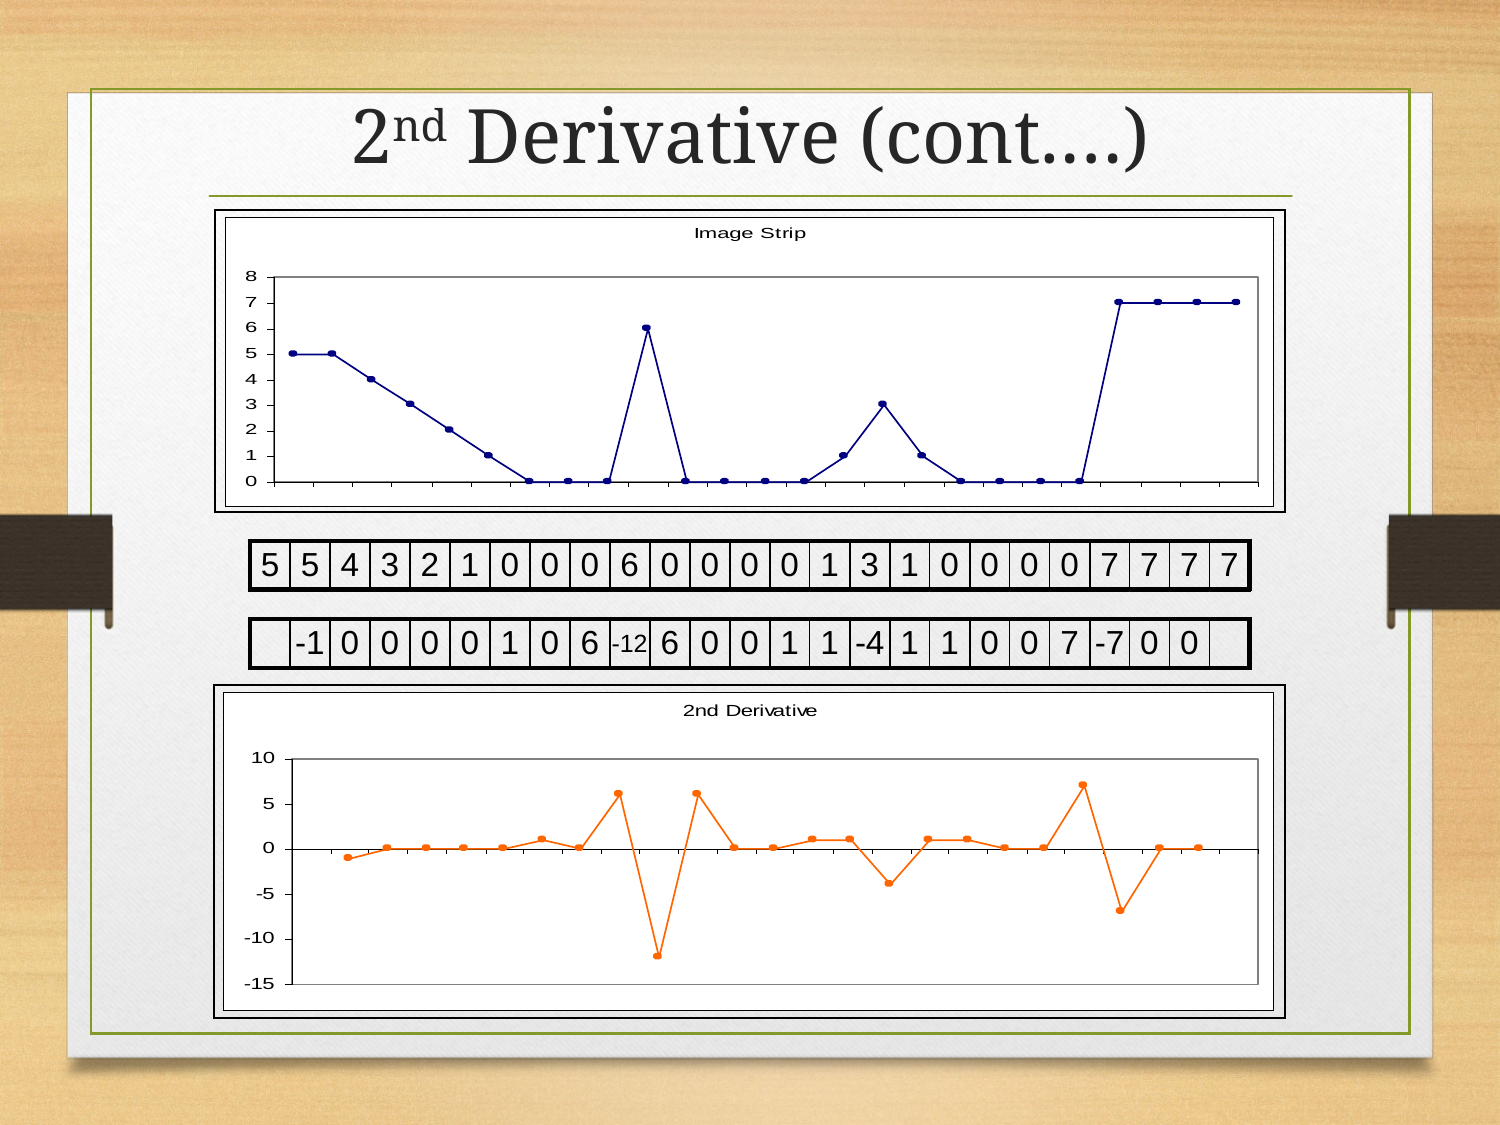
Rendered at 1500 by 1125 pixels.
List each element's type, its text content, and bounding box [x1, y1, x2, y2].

table_header 0 [930, 543, 969, 587]
table_header 5 [252, 543, 289, 587]
table_header 1 [891, 621, 929, 666]
table_header 0 [691, 543, 729, 587]
table_header 2 [411, 543, 449, 587]
table_header 7 [1170, 543, 1209, 587]
table_header 3 [851, 543, 889, 587]
table_header 0 [491, 543, 529, 587]
table_header 0 [371, 621, 409, 666]
table_header [252, 621, 289, 666]
table_header 0 [331, 621, 369, 666]
table_header 1 [771, 621, 809, 666]
table_header -7 [1091, 621, 1129, 666]
table_header 0 [1050, 543, 1089, 587]
table_header 0 [531, 621, 569, 666]
table_header 0 [1010, 543, 1049, 587]
table_header [1210, 621, 1247, 666]
table_header 0 [411, 621, 449, 666]
table_header 0 [971, 621, 1009, 666]
table_header 0 [1010, 621, 1049, 666]
table_header 0 [1170, 621, 1209, 666]
table_header 7 [1210, 543, 1247, 587]
table_header 0 [771, 543, 809, 587]
table_header 0 [691, 621, 729, 666]
table_header 0 [651, 543, 689, 587]
table_header -4 [851, 621, 889, 666]
table_header 7 [1091, 543, 1129, 587]
table_header 0 [971, 543, 1009, 587]
table_header 1 [451, 543, 489, 587]
table_header 5 [291, 543, 329, 587]
table_header 0 [731, 621, 769, 666]
table_header 6 [611, 543, 649, 587]
table_header 0 [731, 543, 769, 587]
table_header 7 [1050, 621, 1089, 666]
table_header 1 [930, 621, 969, 666]
table_header -1 [291, 621, 329, 666]
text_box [216, 210, 1284, 512]
table_header 6 [651, 621, 689, 666]
table_header 1 [810, 543, 849, 587]
table_header -12 [611, 621, 649, 666]
table_header 4 [331, 543, 369, 587]
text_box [214, 685, 1284, 1017]
picture [0, 0, 1500, 1125]
title 2nd Derivative (cont.…) [192, 77, 1309, 191]
table_header 7 [1130, 543, 1169, 587]
table_header 1 [891, 543, 929, 587]
table_header 1 [810, 621, 849, 666]
table_header 0 [571, 543, 609, 587]
table_header 1 [491, 621, 529, 666]
table_header 3 [371, 543, 409, 587]
table_header 0 [531, 543, 569, 587]
table_header 6 [571, 621, 609, 666]
table_header 0 [1130, 621, 1169, 666]
table_header 0 [451, 621, 489, 666]
